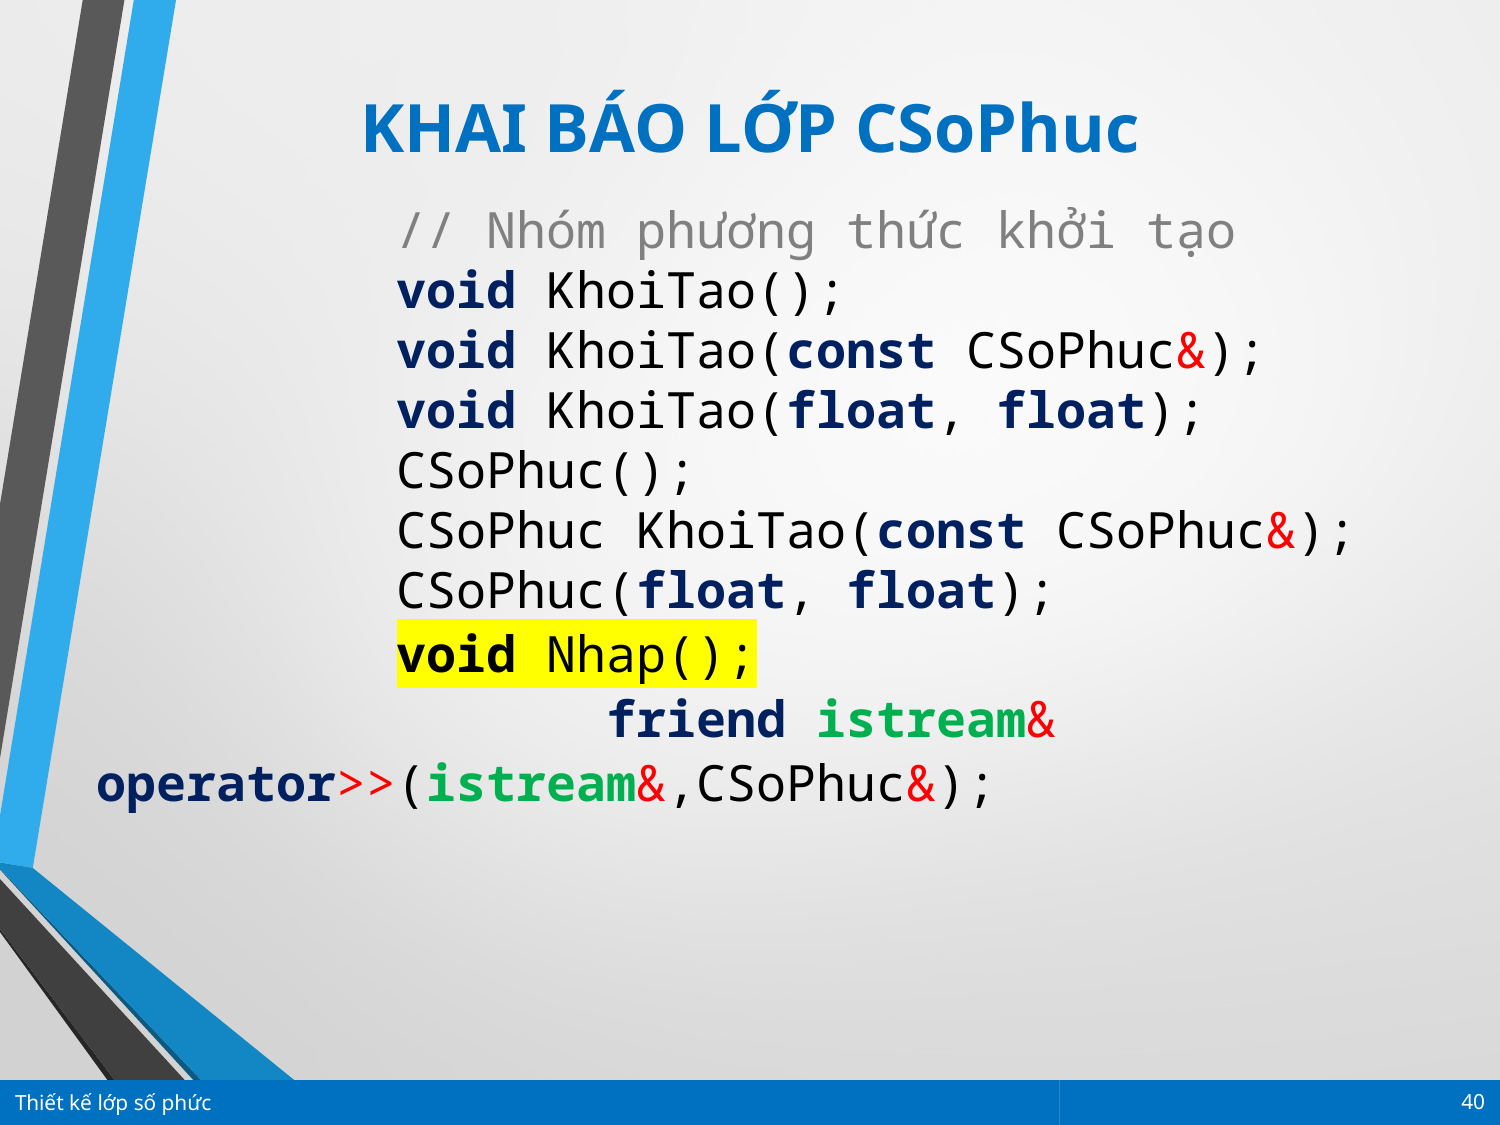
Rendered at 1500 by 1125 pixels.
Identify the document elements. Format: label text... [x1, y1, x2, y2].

slide_number 40 [1059, 1080, 1500, 1125]
footer Thiết kế lớp số phức [0, 1080, 1059, 1125]
text_box // Nhóm phương thức khởi tạo void KhoiTao(); void KhoiTao(const CSoPhuc&); void KhoiTao(float, float); CSoPhuc(); CSoPhuc KhoiTao(const CSoPhuc&); CSoPhuc(float, float); void Nhap(); friend istream& operator>>(istream&,CSoPhuc&); [81, 191, 1500, 819]
text_box KHAI BÁO LỚP CSoPhuc [286, 78, 1214, 174]
